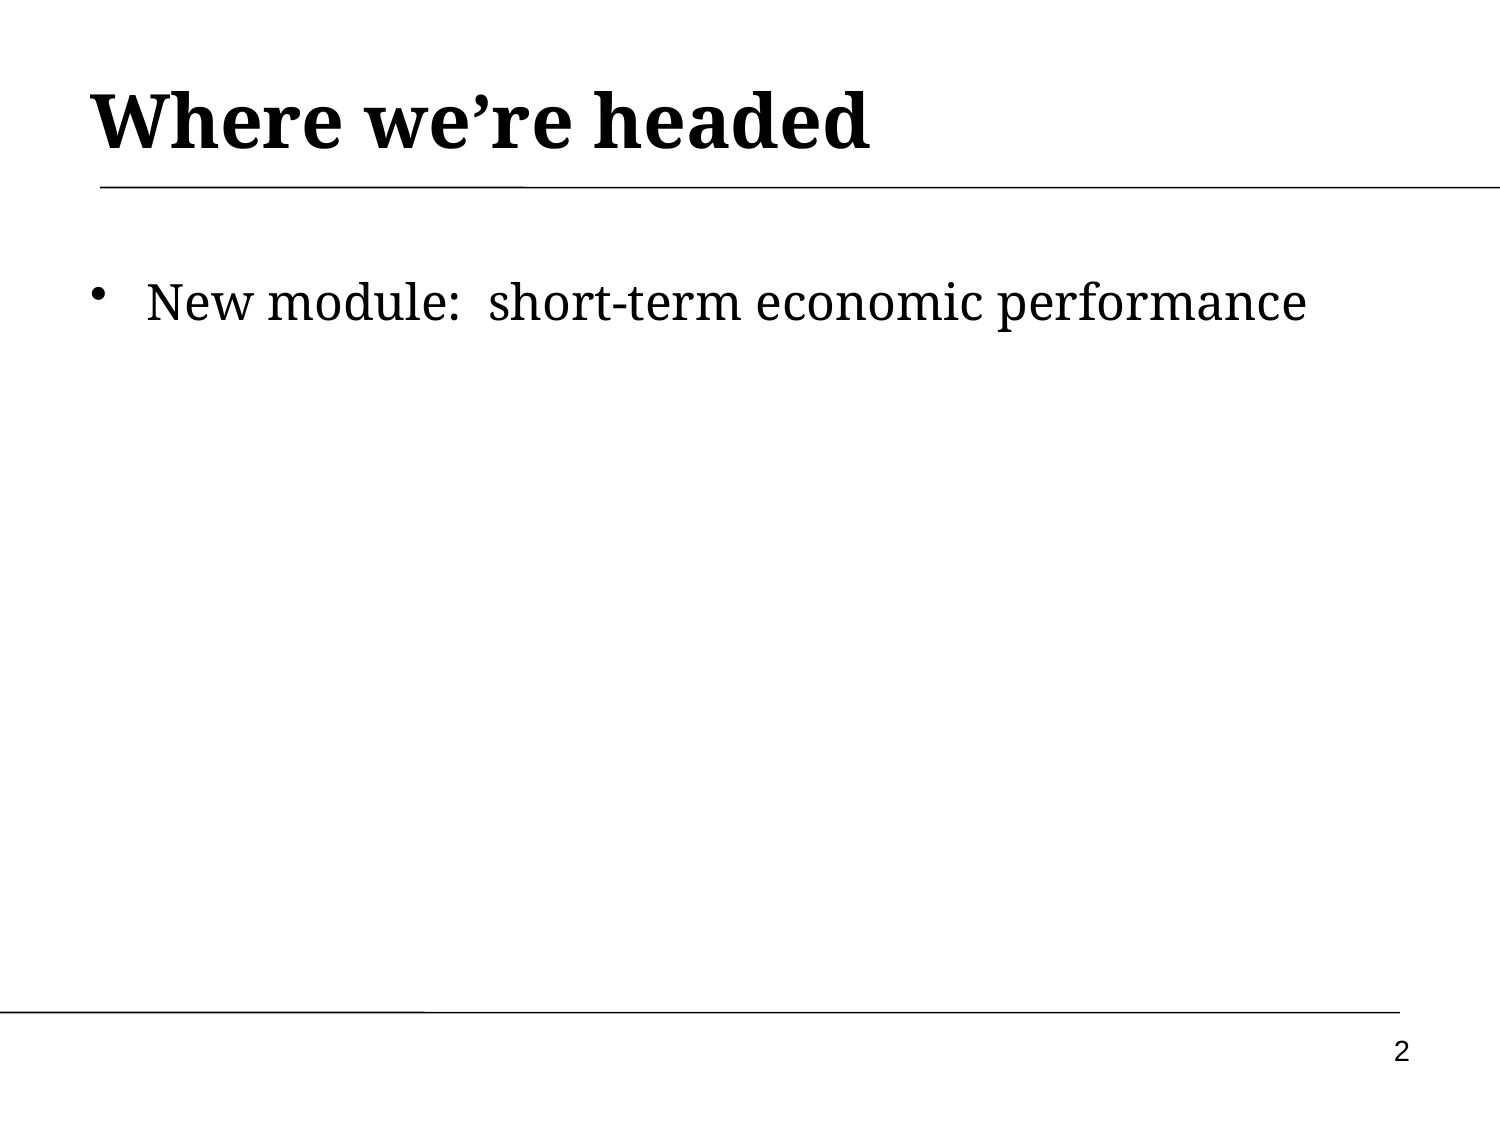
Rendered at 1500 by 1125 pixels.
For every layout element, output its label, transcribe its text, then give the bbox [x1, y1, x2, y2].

title Where we’re headed [74, 49, 1426, 188]
list New module: short-term economic performance [74, 262, 1401, 1006]
slide_number 2 [1074, 1024, 1426, 1103]
